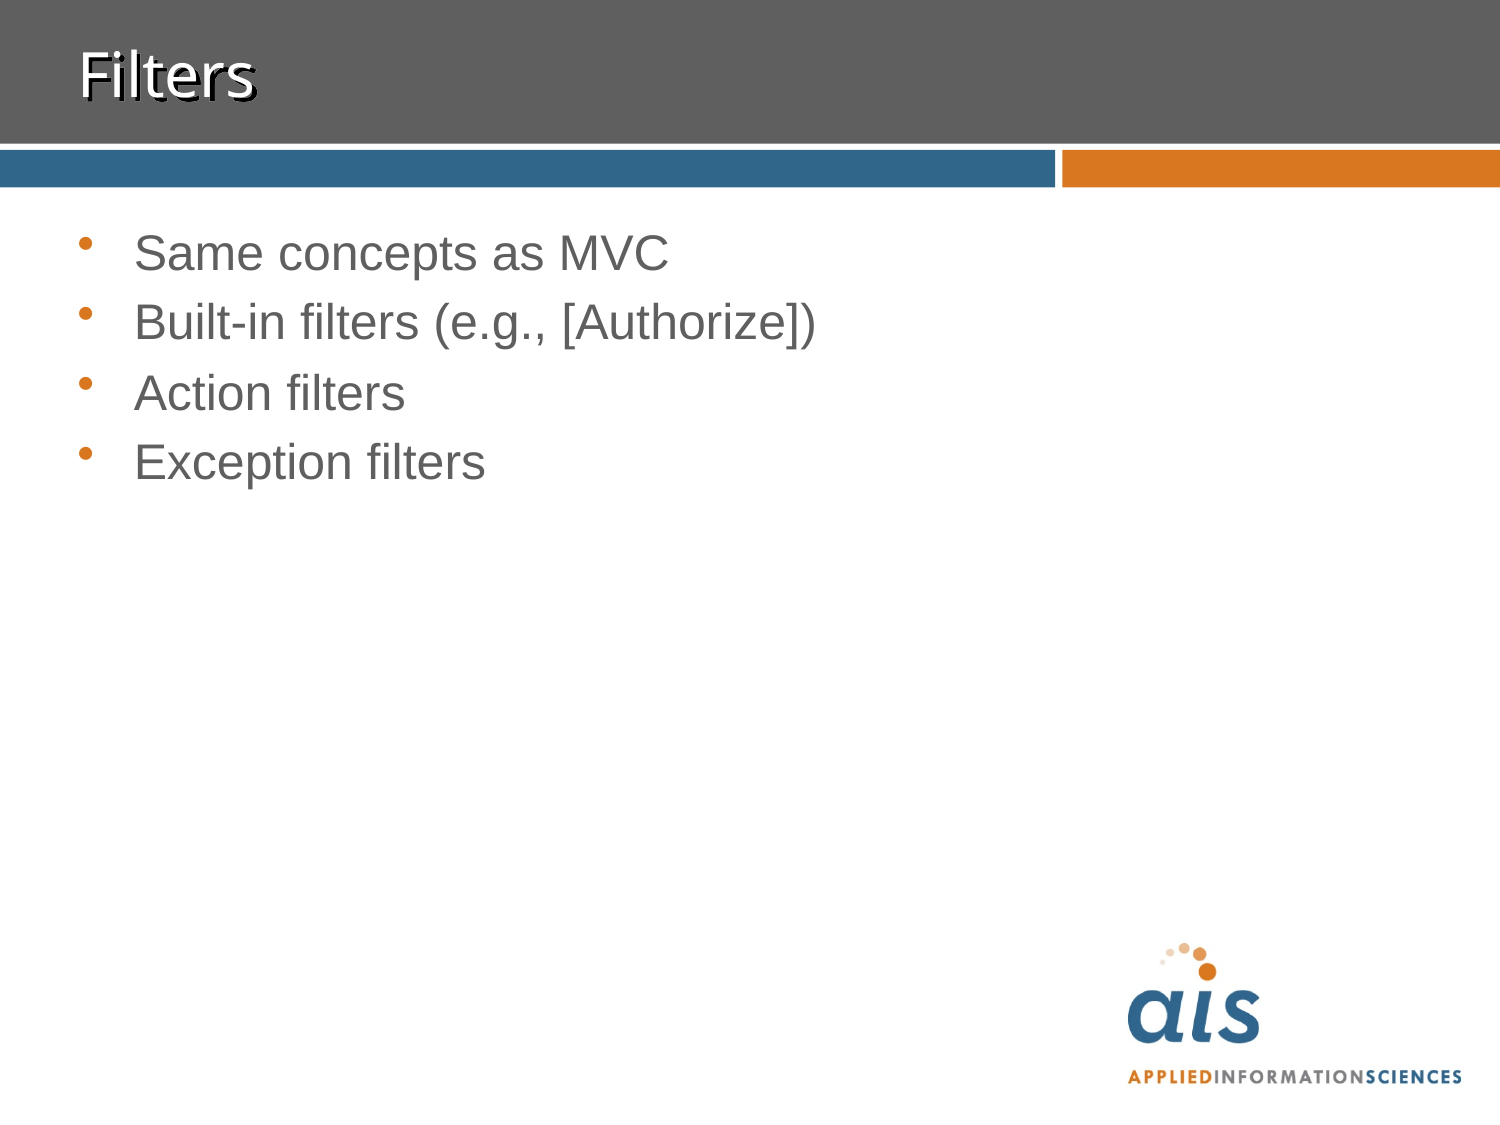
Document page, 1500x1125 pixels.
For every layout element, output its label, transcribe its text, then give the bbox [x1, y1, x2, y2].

list Same concepts as MVC Built-in filters (e.g., [Authorize]) Action filters Exception filters [62, 212, 1413, 1076]
picture [1125, 938, 1463, 1088]
title Filters [62, 12, 1426, 133]
